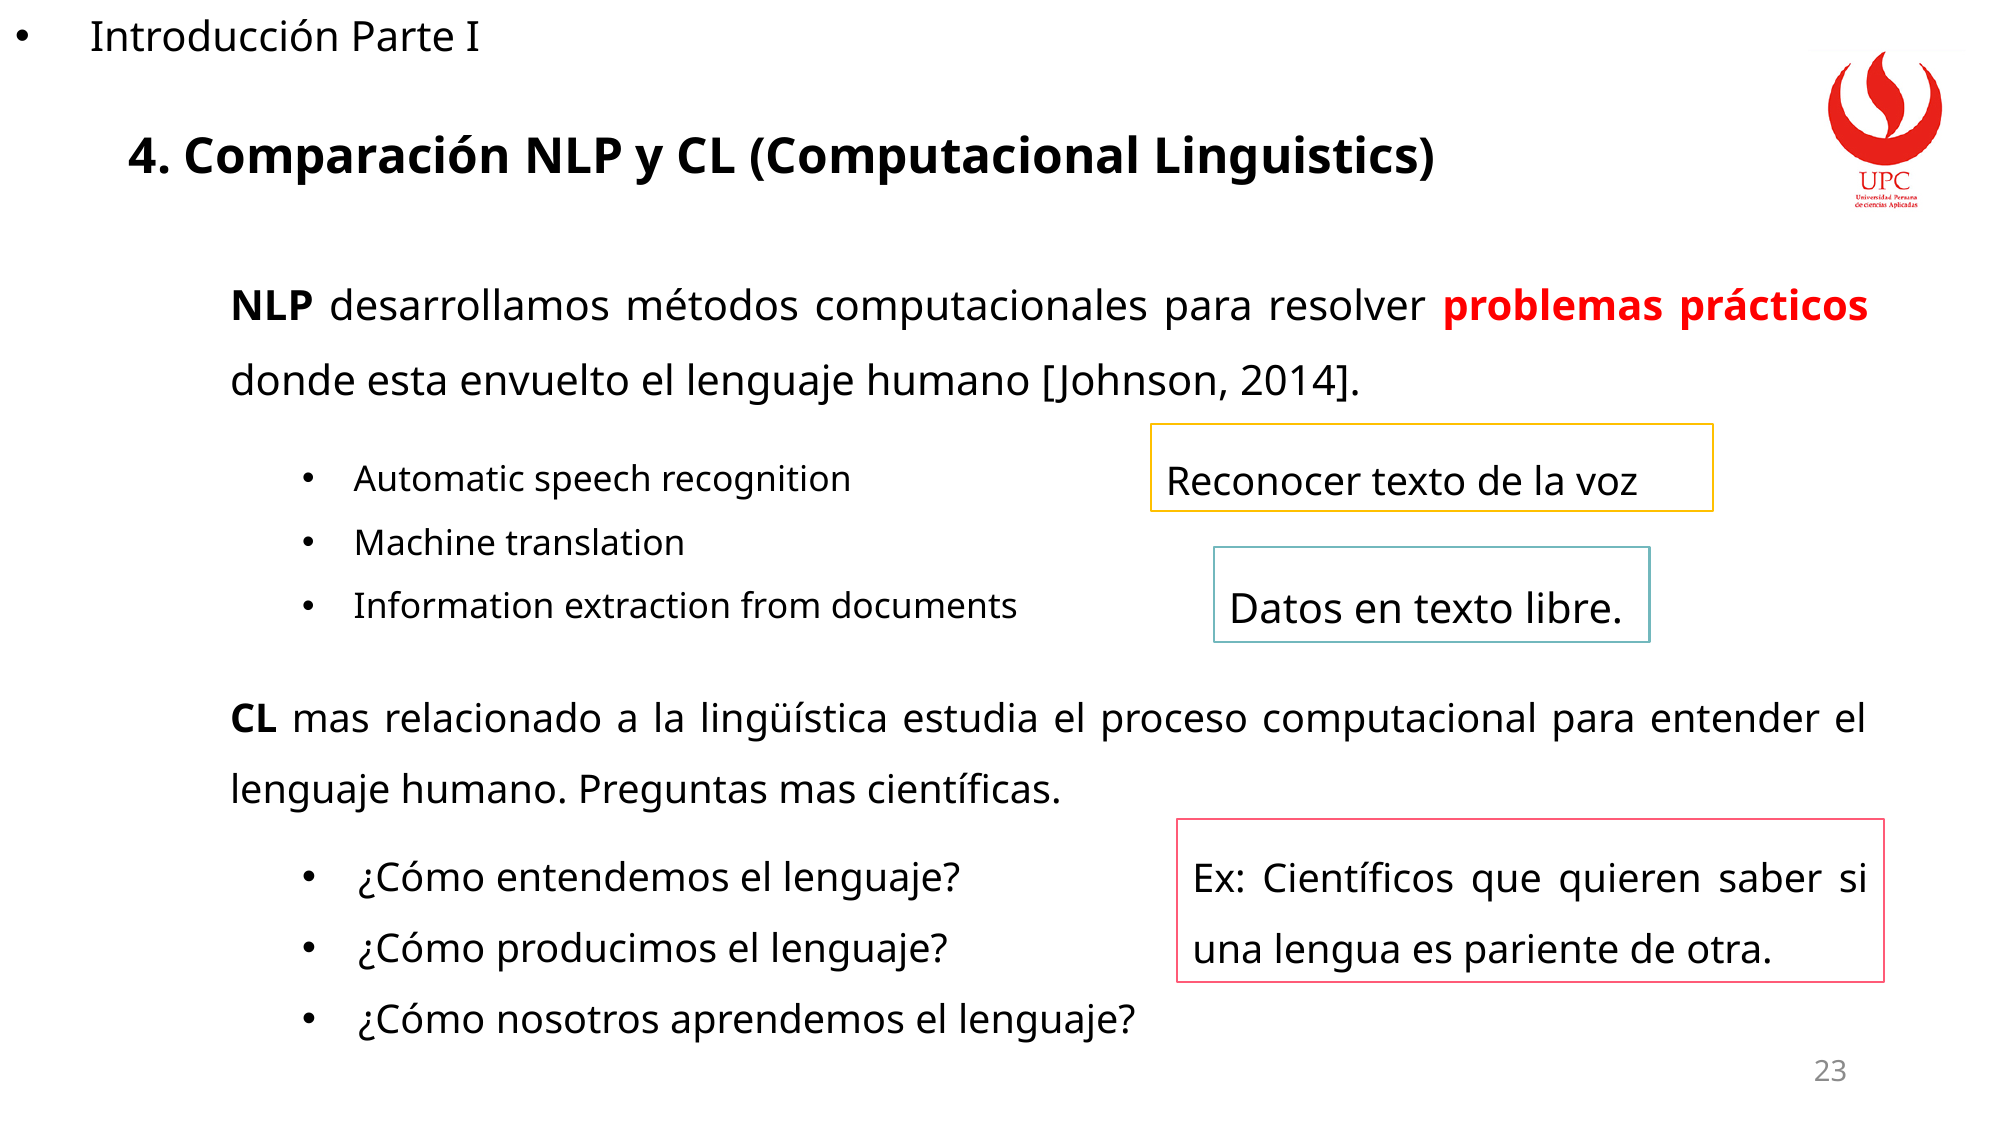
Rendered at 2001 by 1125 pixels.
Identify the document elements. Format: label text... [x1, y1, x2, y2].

text_box Ex: Científicos que quieren saber si una lengua es pariente de otra. [1177, 818, 1884, 983]
text_box Automatic speech recognition Machine translation Information extraction from documents [287, 427, 1202, 634]
text_box Datos en texto libre. [1213, 546, 1650, 642]
text_box NLP desarrollamos métodos computacionales para resolver problemas prácticos donde esta envuelto el lenguaje humano [Johnson, 2014]. [215, 232, 1884, 426]
text_box CL mas relacionado a la lingüística estudia el proceso computacional para entender el lenguaje humano. Preguntas mas científicas. [215, 658, 1884, 822]
slide_number 23 [1412, 1042, 1863, 1103]
text_box Reconocer texto de la voz [1150, 423, 1713, 512]
text_box ¿Cómo entendemos el lenguaje? ¿Cómo producimos el lenguaje? ¿Cómo nosotros aprendemos el lenguaje? [287, 818, 1242, 1053]
picture [1804, 48, 1968, 212]
text_box 4. Comparación NLP y CL (Computacional Linguistics) [113, 87, 1492, 192]
text_box Introducción Parte I [0, 0, 902, 88]
